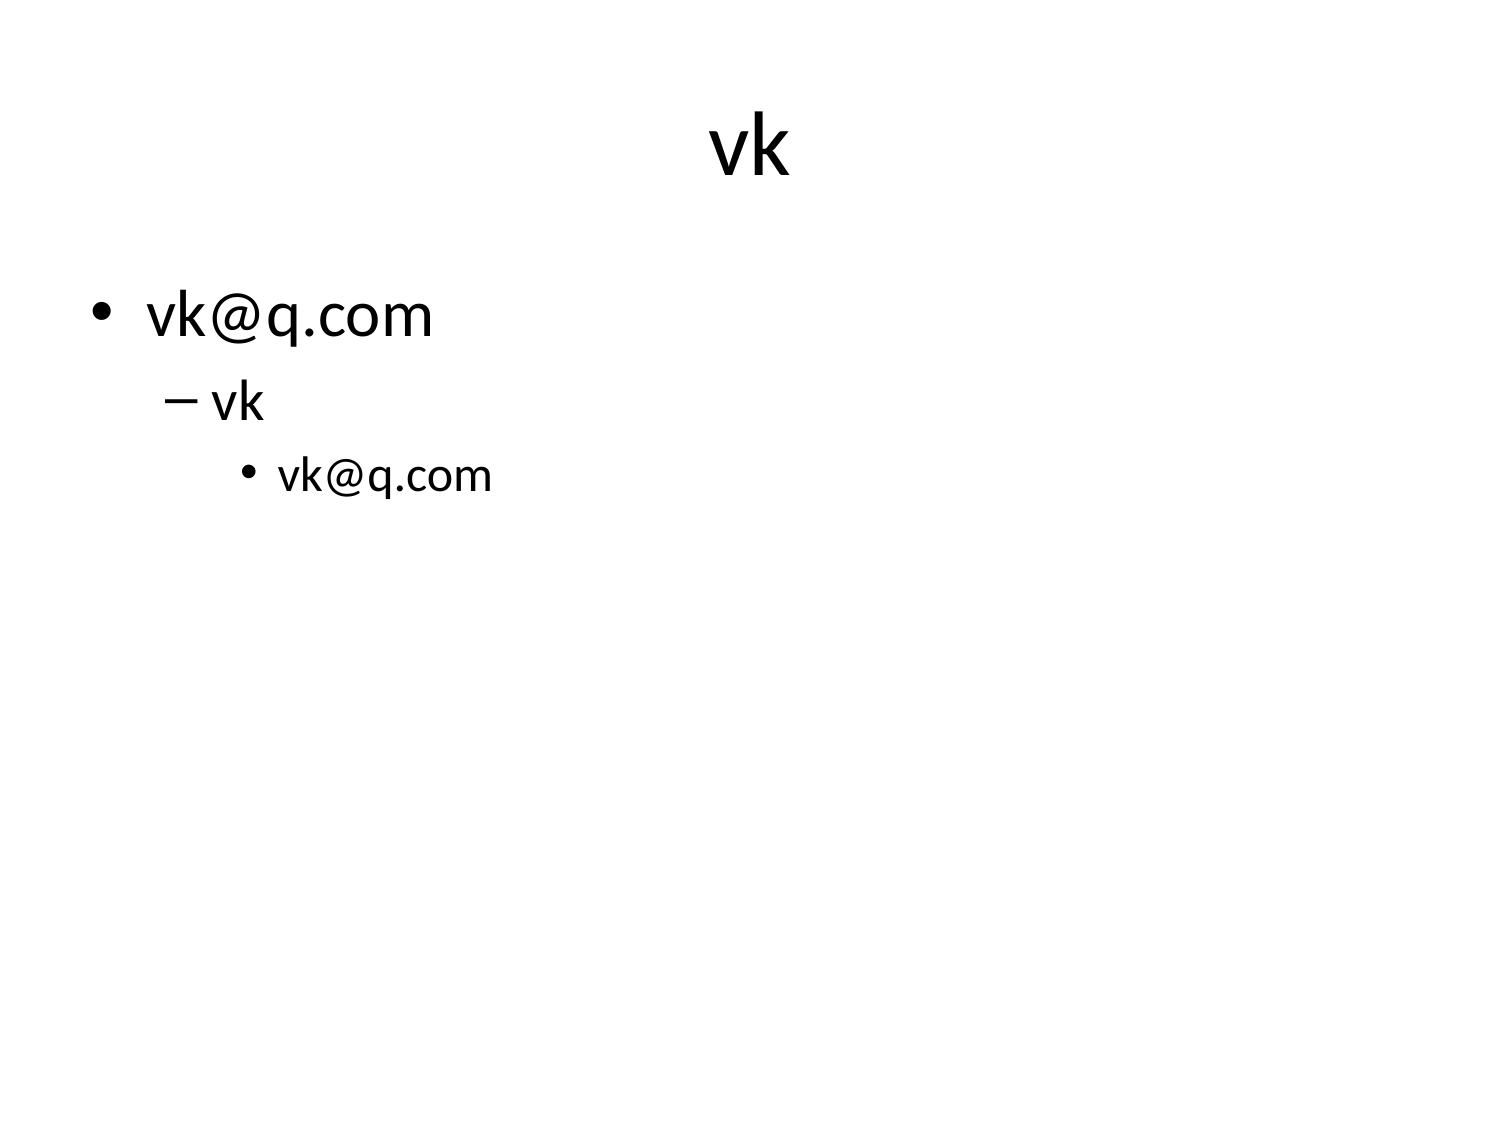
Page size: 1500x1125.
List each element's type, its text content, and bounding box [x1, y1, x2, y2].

list vk@q.com vk vk@q.com [75, 262, 1425, 1005]
title vk [75, 45, 1425, 233]
